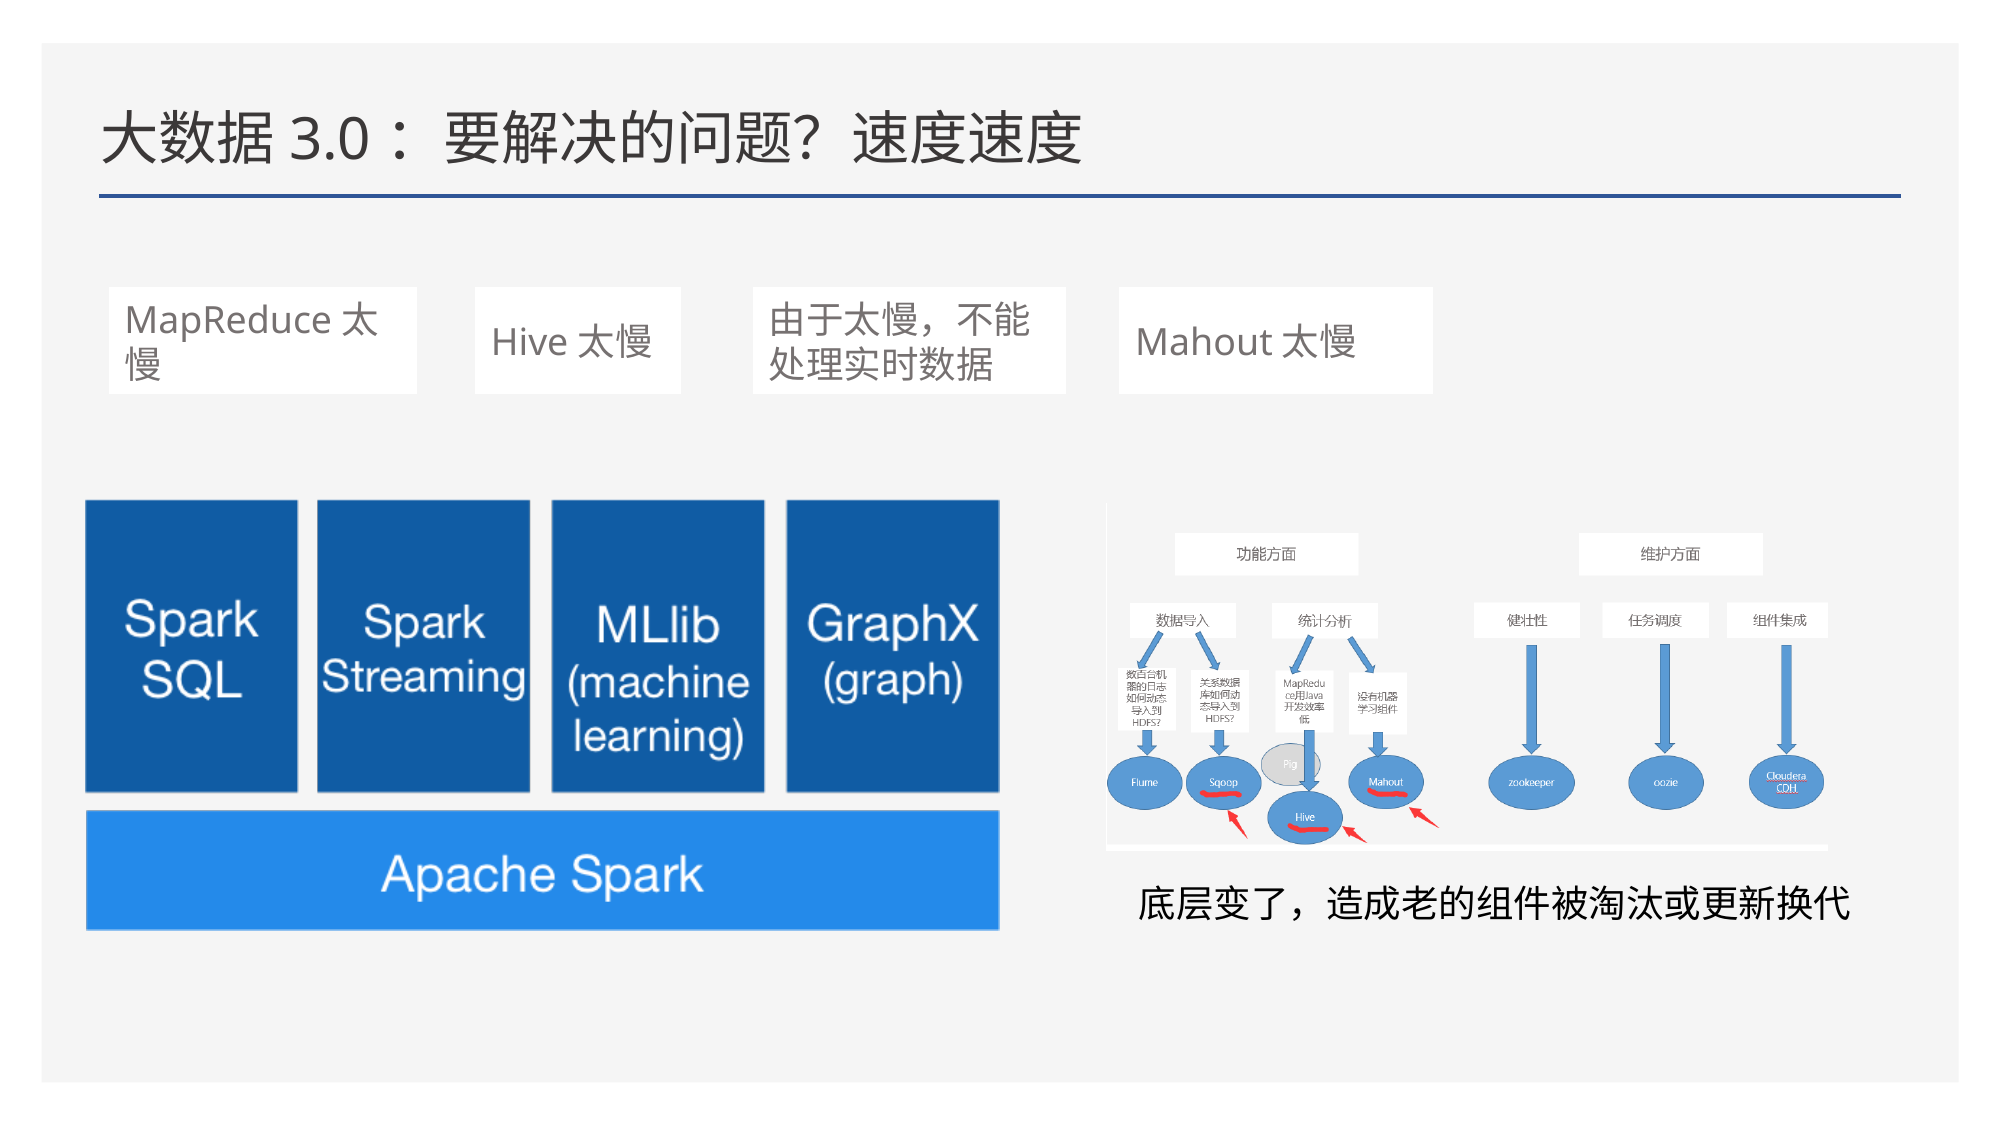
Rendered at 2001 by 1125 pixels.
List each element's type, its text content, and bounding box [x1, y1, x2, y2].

text_box Mahout太慢 [1119, 287, 1433, 394]
text_box MapReduce太慢 [109, 287, 417, 394]
title 大数据3.0：要解决的问题？速度速度 [85, 73, 1214, 179]
picture [1106, 503, 1828, 851]
text_box 底层变了，造成老的组件被淘汰或更新换代 [1124, 872, 1867, 933]
text_box 由于太慢，不能处理实时数据 [753, 287, 1066, 394]
text_box Hive太慢 [475, 287, 681, 394]
picture [85, 499, 1000, 931]
